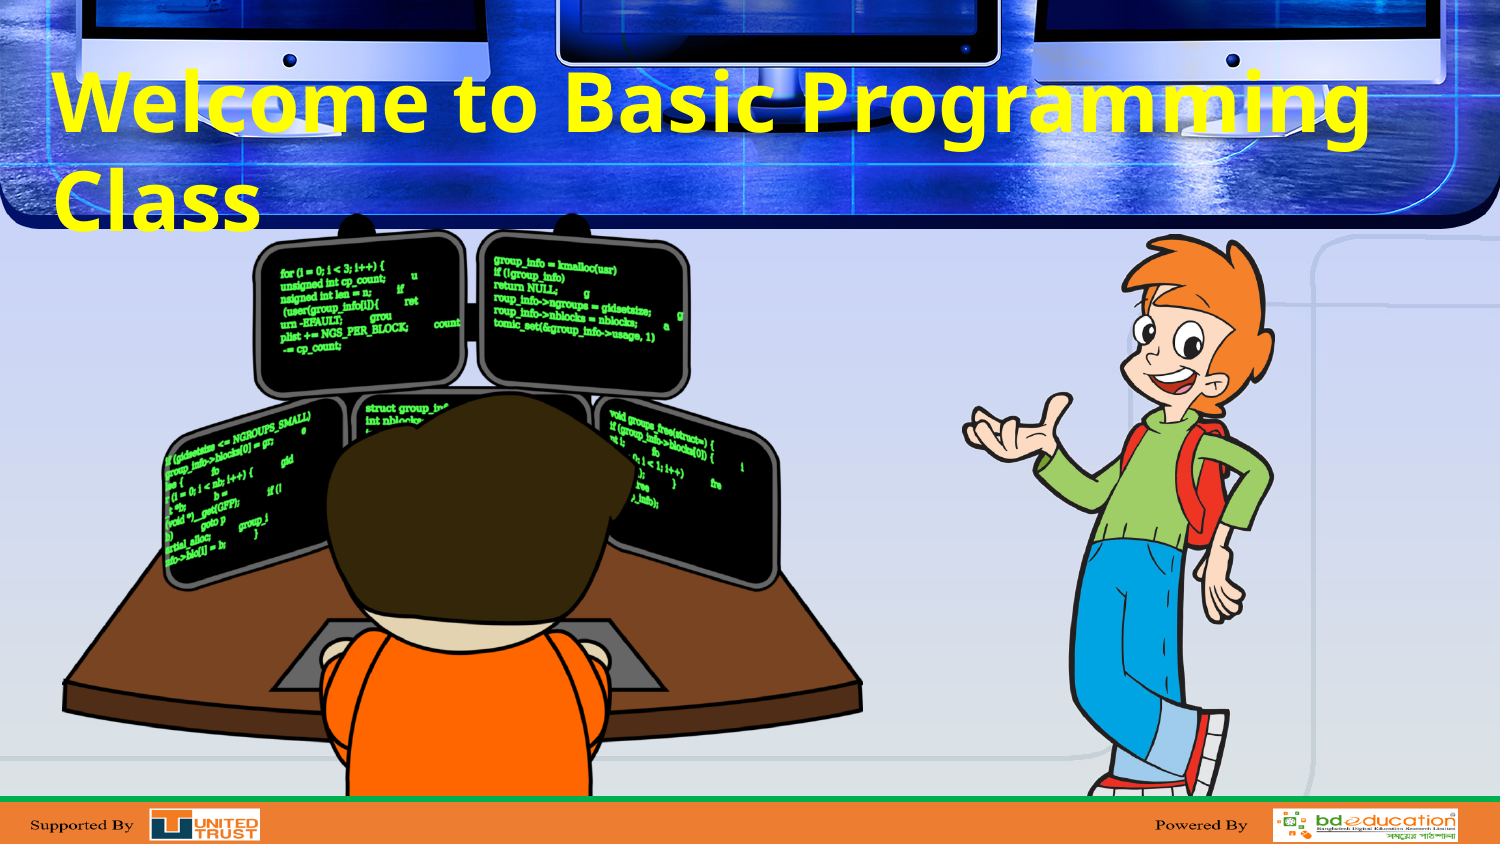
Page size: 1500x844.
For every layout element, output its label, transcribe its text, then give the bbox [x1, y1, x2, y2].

title Welcome to Basic Programming Class [36, 98, 1464, 199]
picture [0, 0, 1500, 844]
